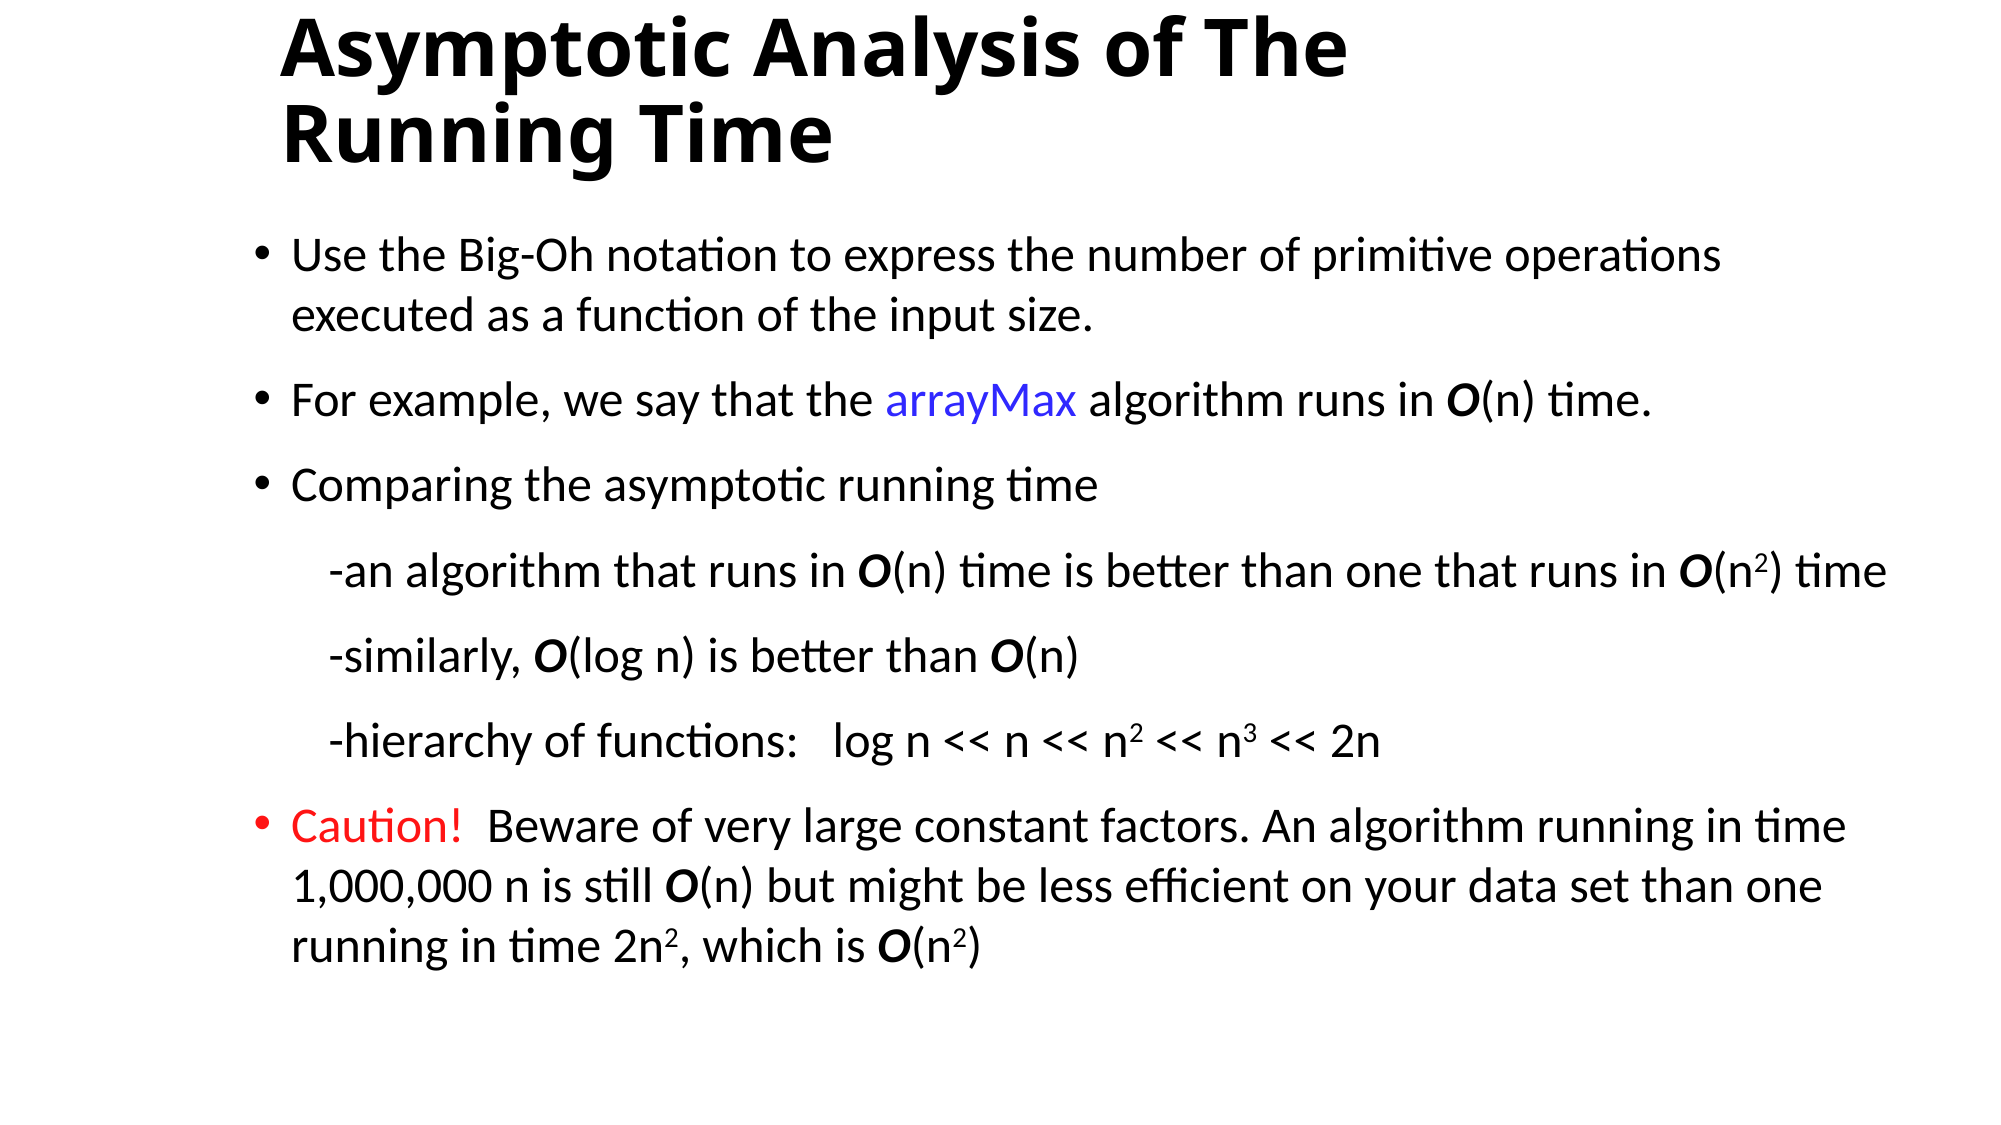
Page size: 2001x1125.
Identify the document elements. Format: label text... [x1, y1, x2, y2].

title Asymptotic Analysis of The Running Time [265, 0, 1672, 188]
list Use the Big-Oh notation to express the number of primitive operations executed as a function of the input size. For example, we say that the arrayMax algorithm runs in O(n) time. Comparing the asymptotic running time -an algorithm that runs in O(n) time is better than one that runs in O(n2) time -similarly, O(log n) is better than O(n) -hierarchy of functions: log n << n << n2 << n3 << 2n Caution! Beware of very large constant factors. An algorithm running in time 1,000,000 n is still O(n) but might be less efficient on your data set than one running in time 2n2, which is O(n2) [238, 214, 1914, 1087]
